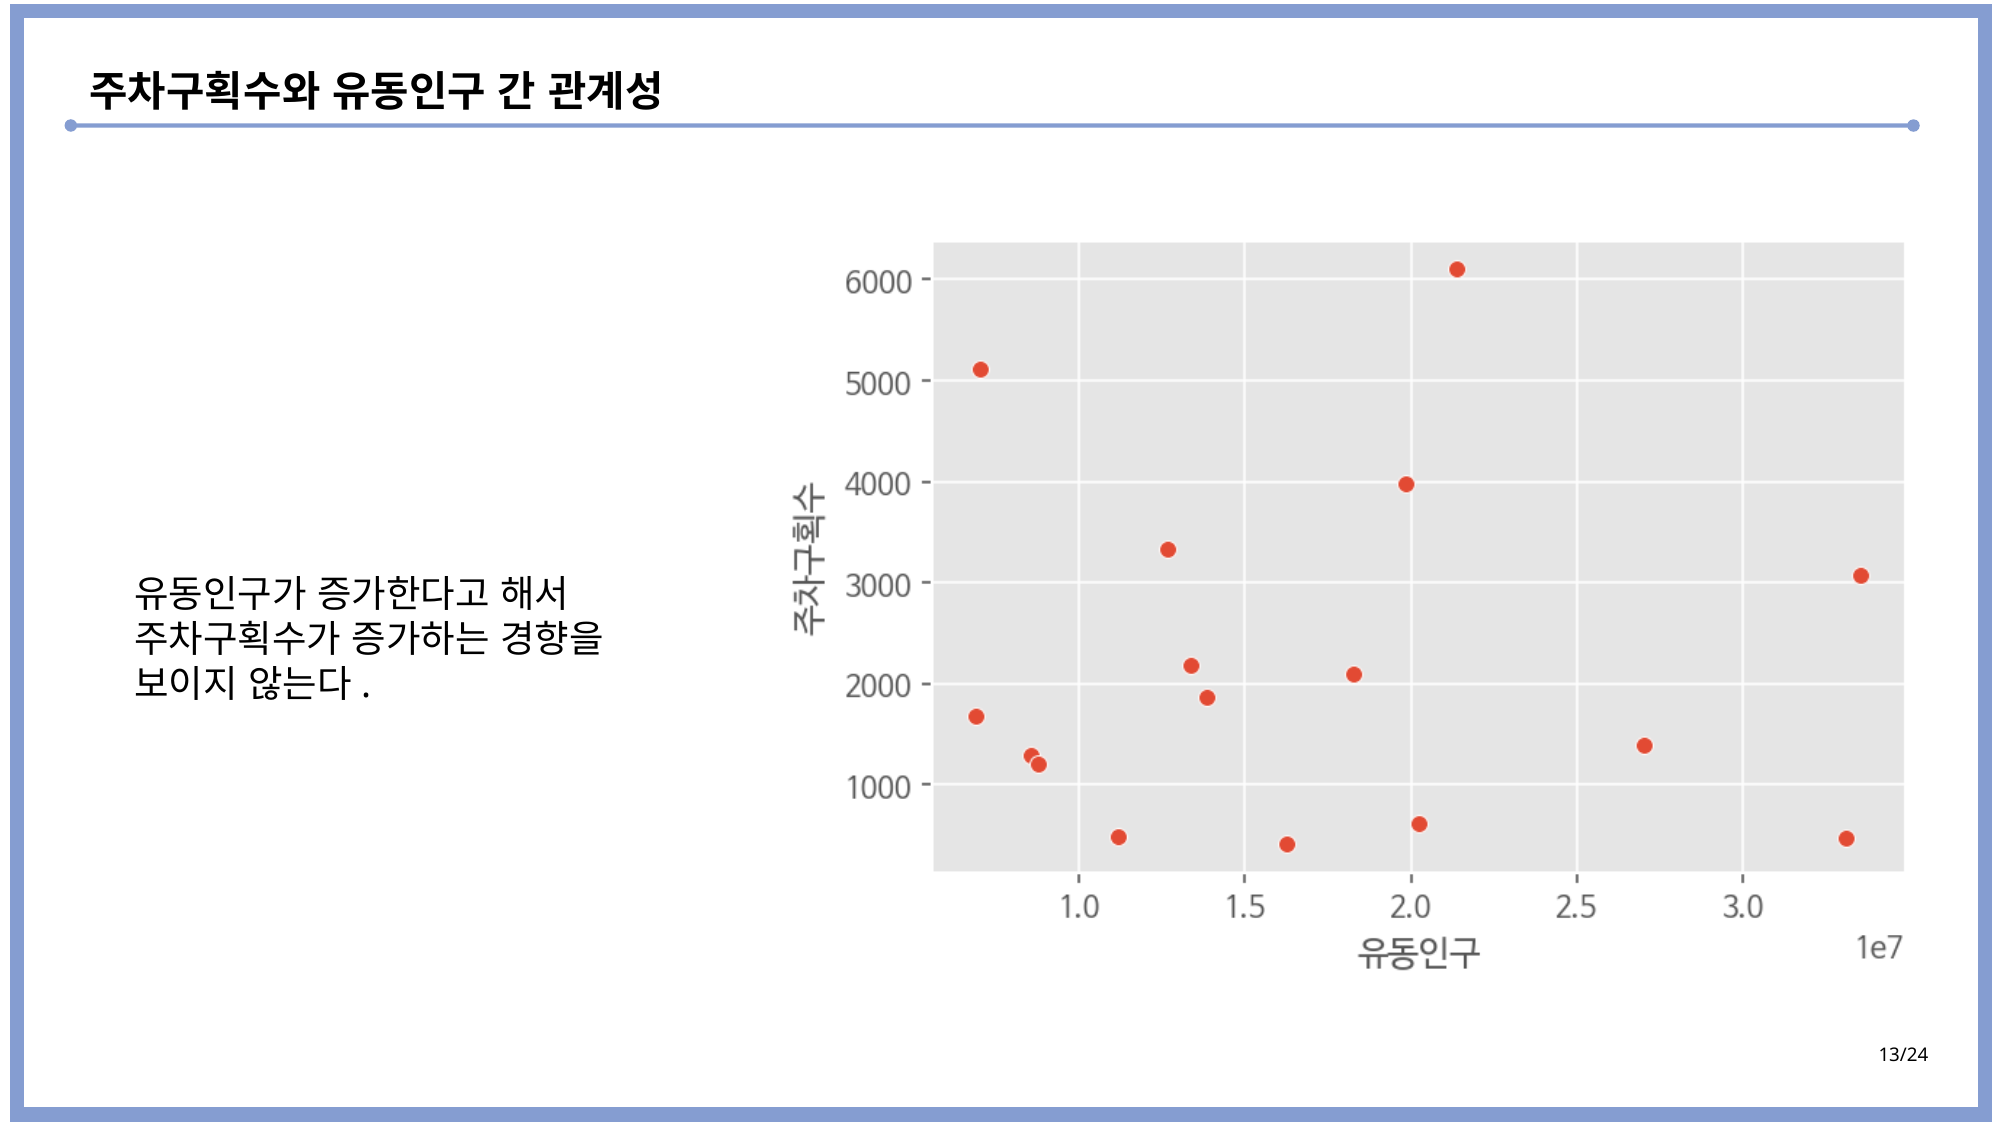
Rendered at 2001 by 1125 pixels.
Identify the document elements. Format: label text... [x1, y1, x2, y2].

text_box 유동인구가 증가한다고 해서 주차구획수가 증가하는 경향을 보이지 않는다. [119, 562, 725, 713]
text_box 주차구획수와 유동인구 간 관계성 [74, 57, 918, 123]
picture [774, 220, 1927, 996]
